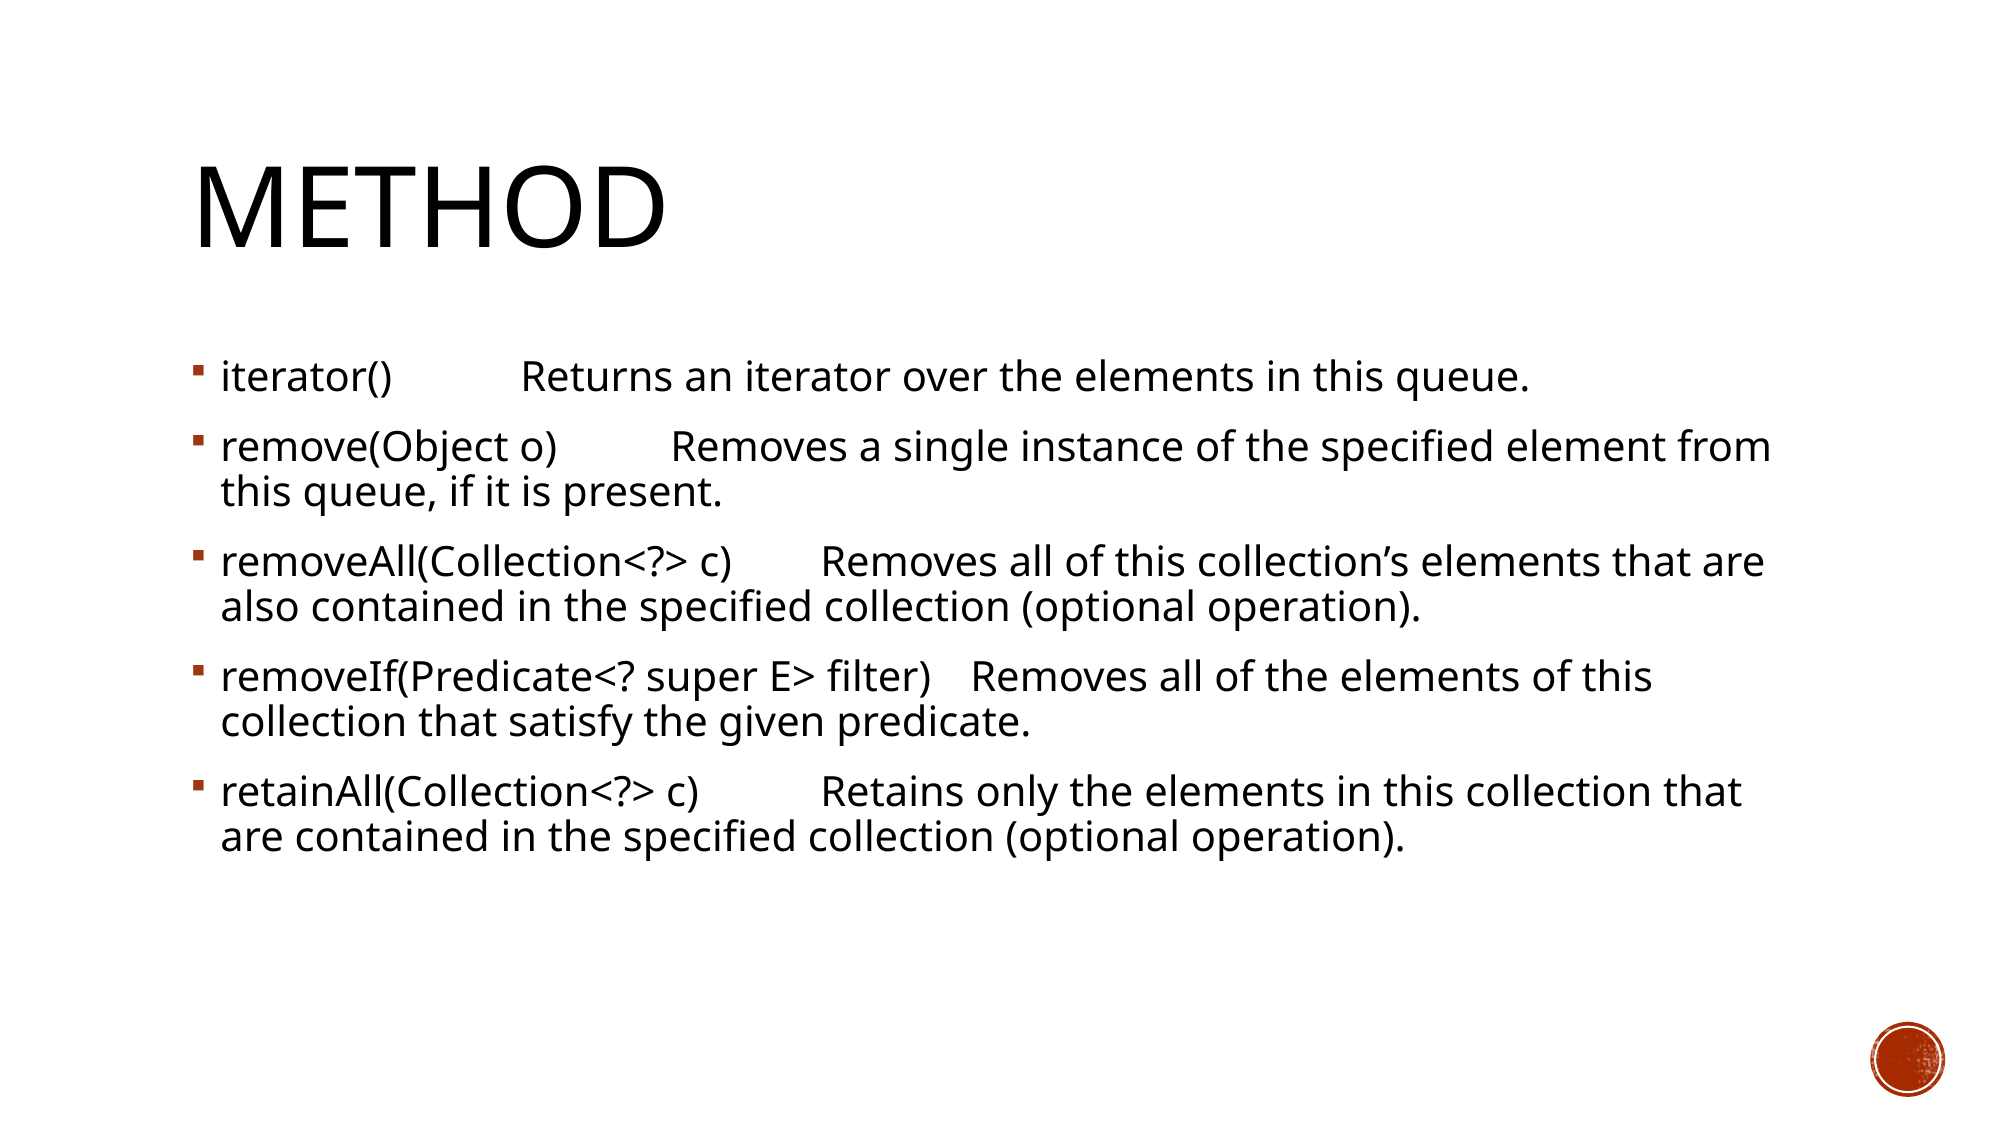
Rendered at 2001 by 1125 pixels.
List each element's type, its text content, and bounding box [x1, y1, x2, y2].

title method [175, 79, 1826, 344]
list iterator() Returns an iterator over the elements in this queue. remove​(Object o) Removes a single instance of the specified element from this queue, if it is present. removeAll​(Collection<?> c) Removes all of this collection’s elements that are also contained in the specified collection (optional operation). removeIf​(Predicate<? super E> filter) Removes all of the elements of this collection that satisfy the given predicate. retainAll​(Collection<?> c) Retains only the elements in this collection that are contained in the specified collection (optional operation). [175, 348, 1826, 1013]
